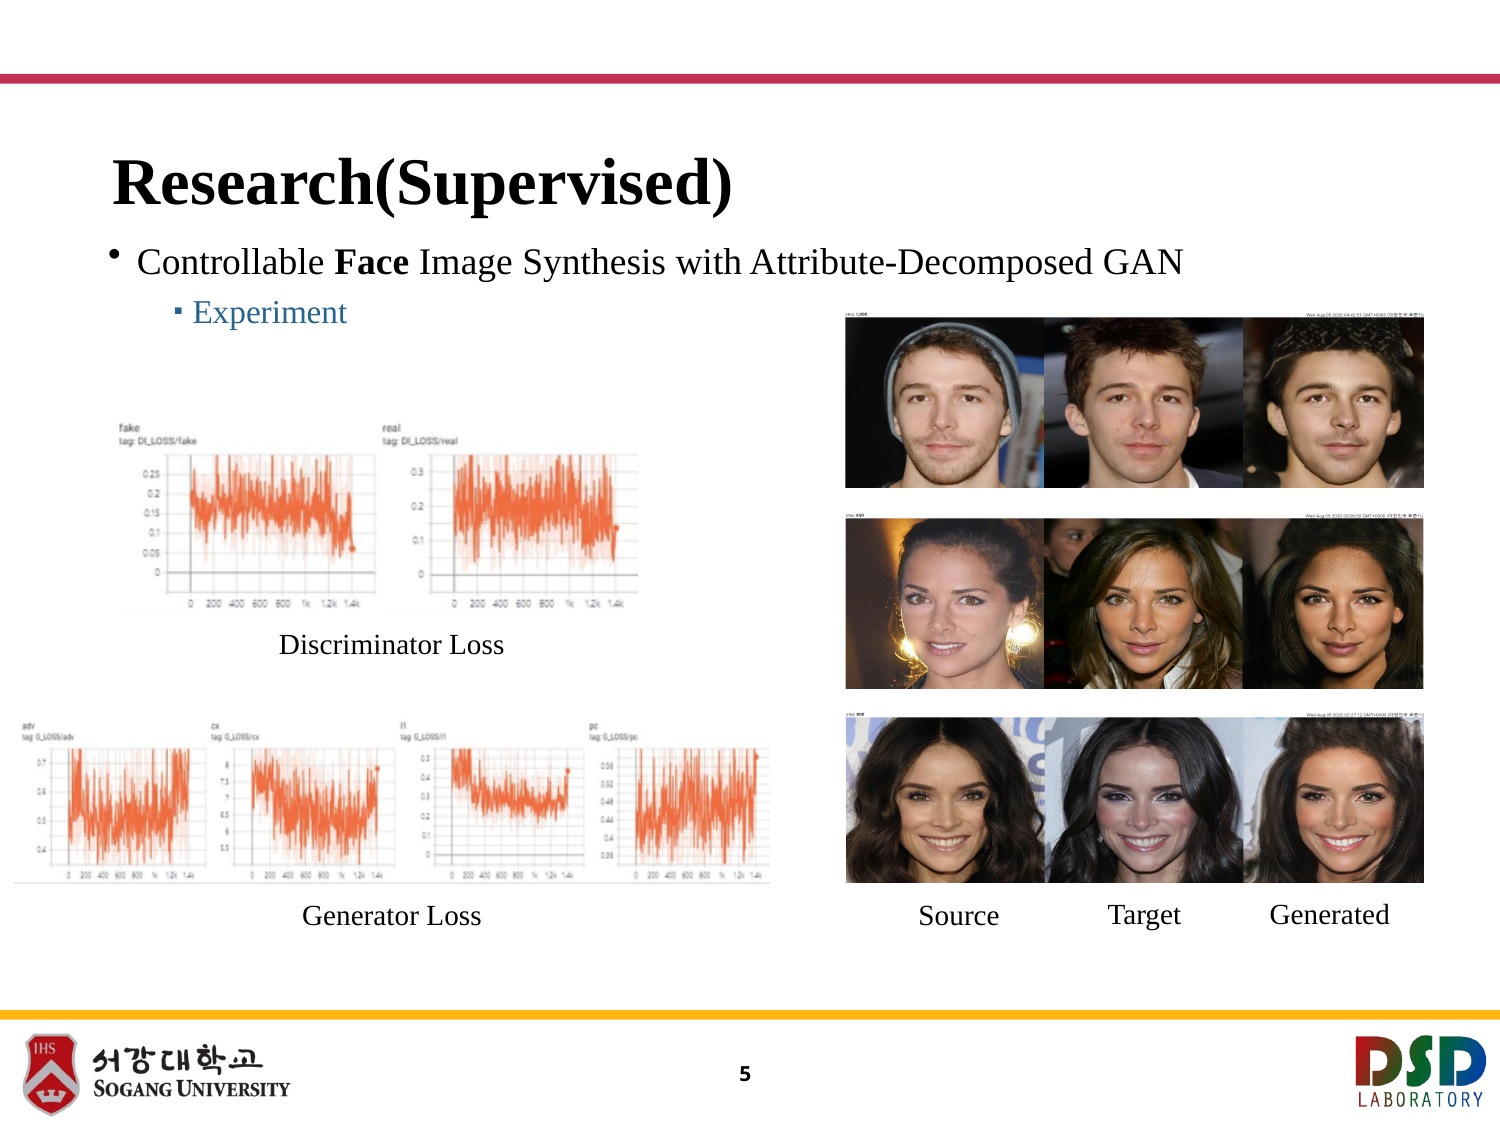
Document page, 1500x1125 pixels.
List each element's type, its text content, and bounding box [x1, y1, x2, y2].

picture [844, 312, 1424, 489]
text_box Experiment [108, 236, 764, 712]
title Research(Supervised) [111, 88, 1448, 219]
picture [14, 713, 770, 885]
text_box Controllable Face Image Synthesis with Attribute-Decomposed GAN [764, 236, 1247, 315]
text_box Generator Loss [220, 894, 564, 939]
picture [13, 1032, 298, 1117]
slide_number 5 [595, 1050, 896, 1099]
picture [844, 712, 1424, 884]
picture [1341, 1022, 1500, 1125]
picture [844, 512, 1424, 689]
text_box Experiment [108, 894, 764, 998]
text_box Target [1032, 892, 1217, 938]
text_box Source [846, 891, 1072, 939]
text_box Generated [1217, 888, 1443, 938]
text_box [112, 413, 639, 669]
